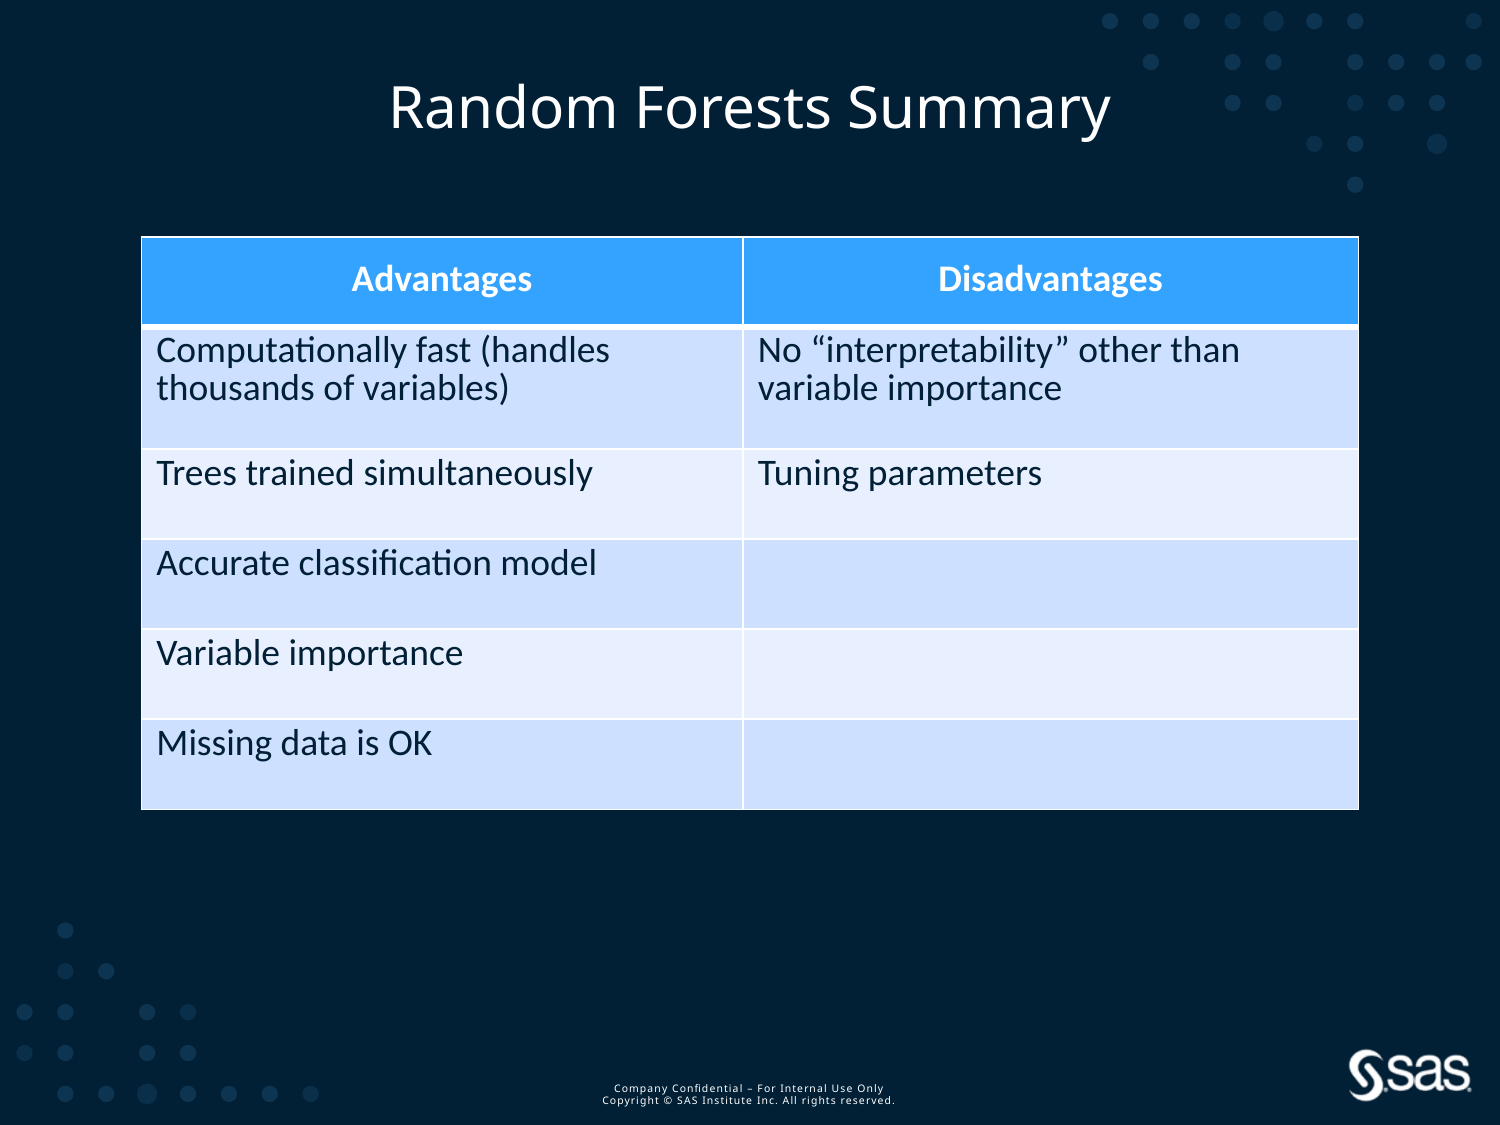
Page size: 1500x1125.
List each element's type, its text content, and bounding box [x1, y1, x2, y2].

table_cell [744, 720, 1358, 809]
table_cell Computationally fast (handles thousands of variables) [142, 330, 742, 448]
table_header Advantages [142, 238, 742, 324]
table_cell Missing data is OK [142, 720, 742, 809]
title Random Forests Summary [103, 59, 1397, 160]
table_cell Tuning parameters [744, 450, 1358, 538]
table_cell [744, 540, 1358, 628]
table_header Disadvantages [744, 238, 1358, 324]
table_cell No “interpretability” other than variable importance [744, 330, 1358, 448]
table_cell [744, 630, 1358, 718]
table_cell Accurate classification model [142, 540, 742, 628]
table_cell Trees trained simultaneously [142, 450, 742, 538]
table_cell Variable importance [142, 630, 742, 718]
picture [1347, 1046, 1474, 1105]
